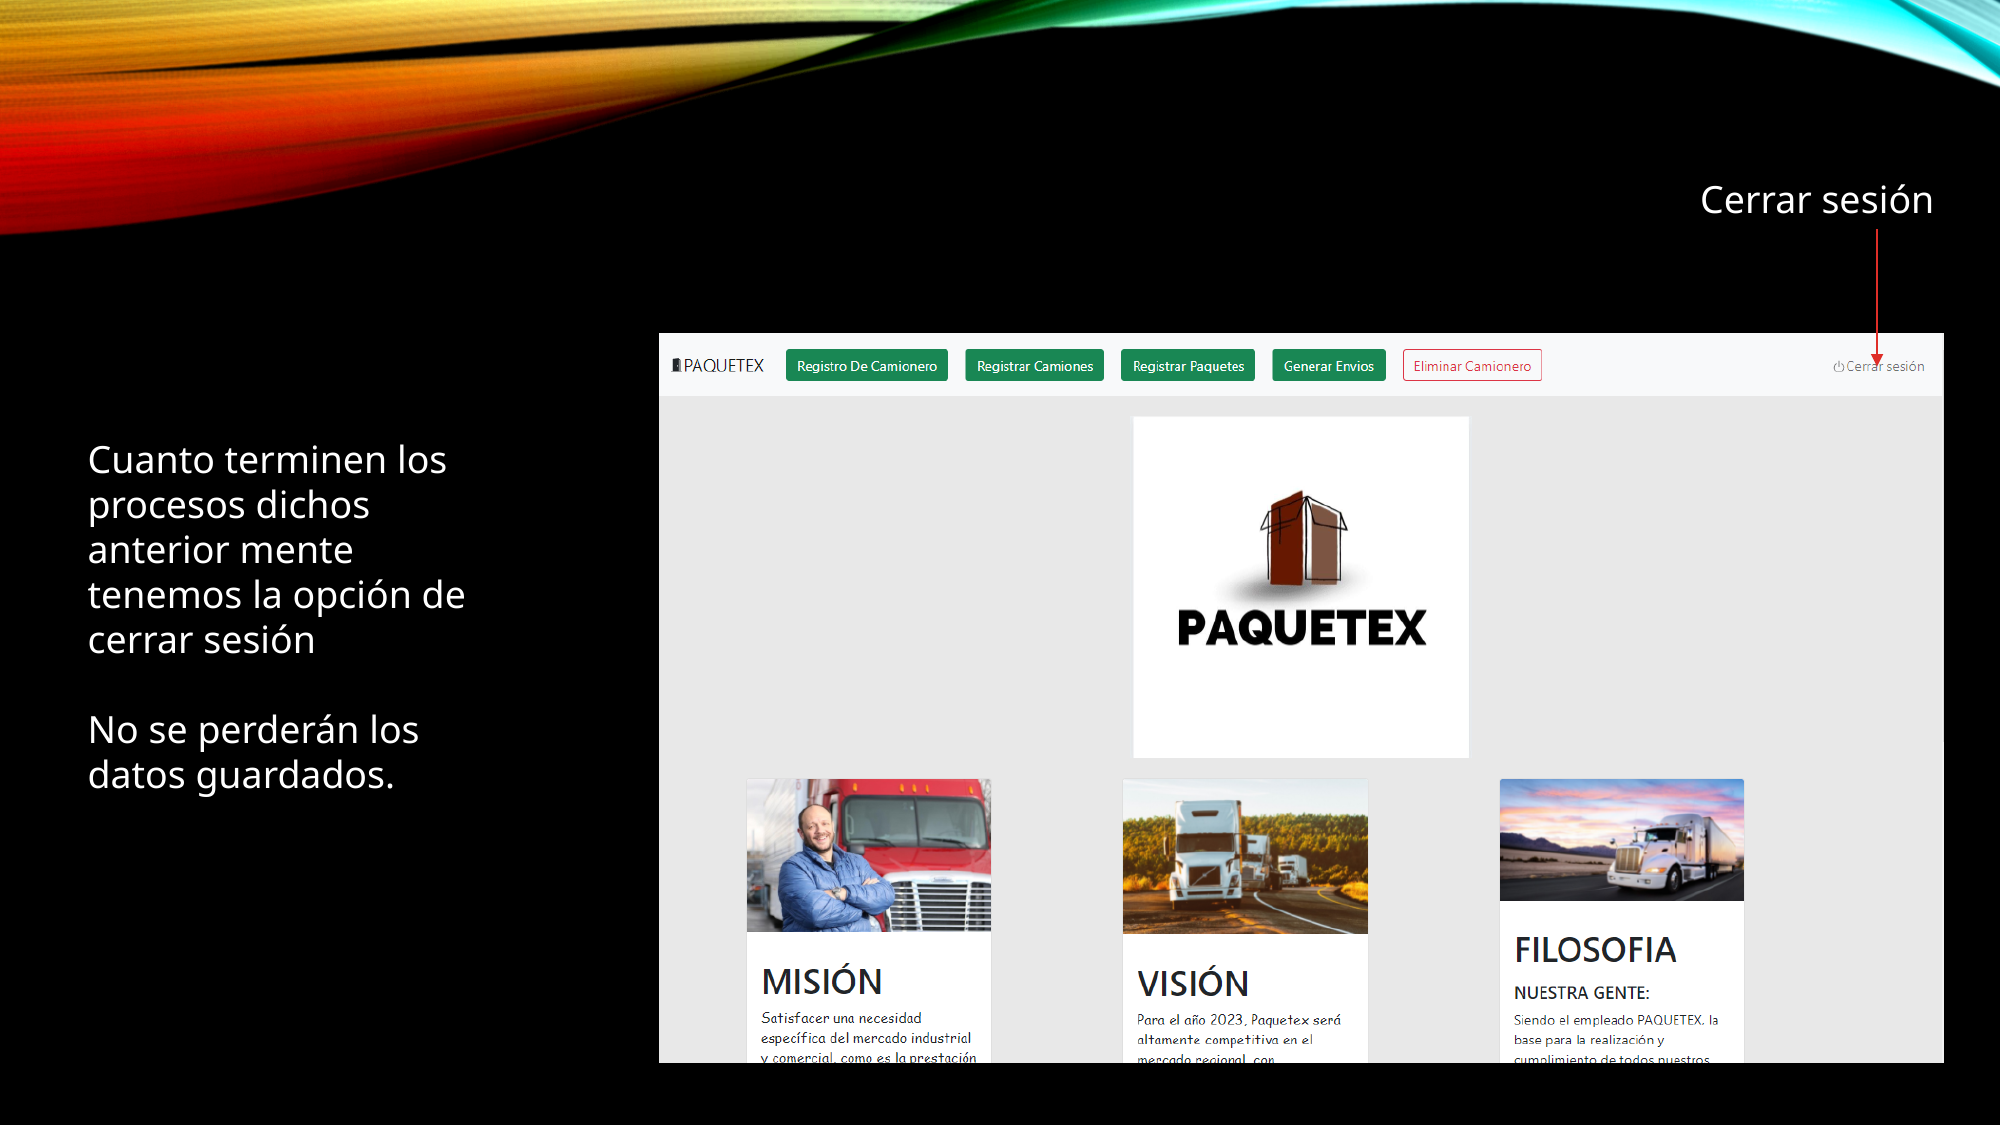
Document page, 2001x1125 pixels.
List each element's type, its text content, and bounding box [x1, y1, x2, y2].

text_box Cerrar sesión [1685, 168, 1975, 229]
text_box Cuanto terminen los procesos dichos anterior mente tenemos la opción de cerrar sesión No se perderán los datos guardados. [72, 429, 521, 849]
picture [0, 0, 2000, 237]
picture [658, 333, 1944, 1064]
